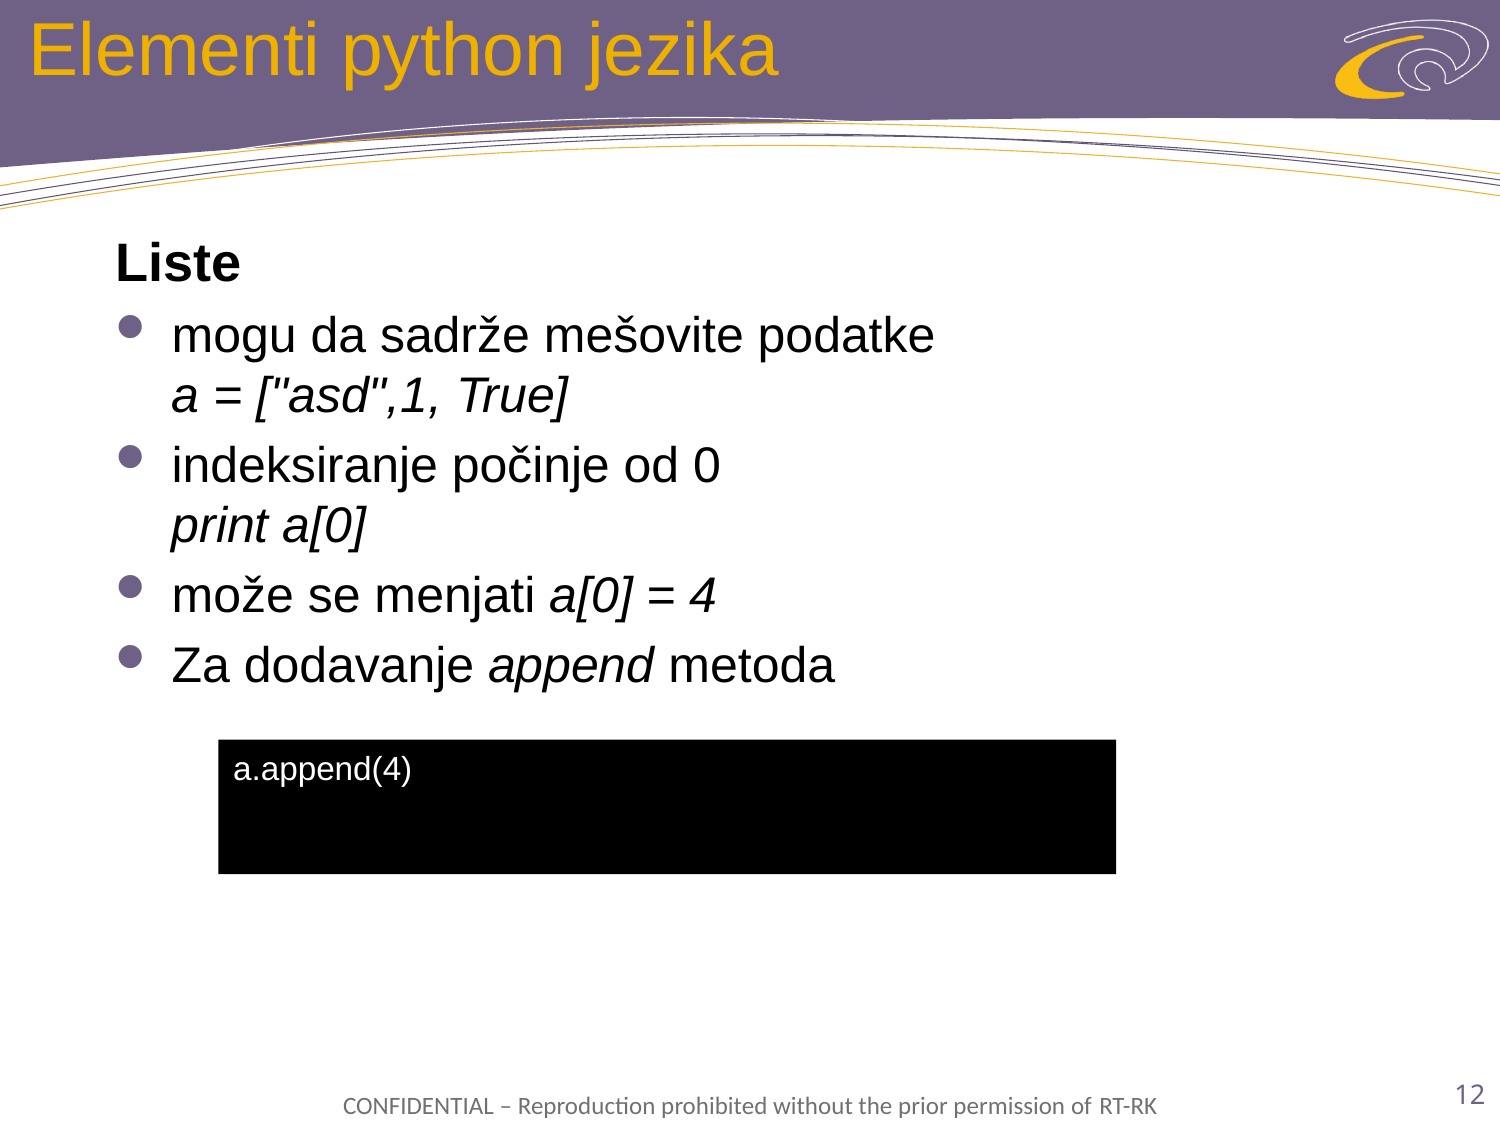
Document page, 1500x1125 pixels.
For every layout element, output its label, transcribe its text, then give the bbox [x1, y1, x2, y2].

list Liste mogu da sadrže mešovite podatke a = ["asd",1, True] indeksiranje počinje od 0 print a[0] može se menjati a[0] = 4 Za dodavanje append metoda [100, 219, 1427, 1036]
text_box a.append(4) [218, 739, 1117, 875]
title Elementi python jezika [13, 0, 1313, 119]
picture [1322, 0, 1500, 102]
